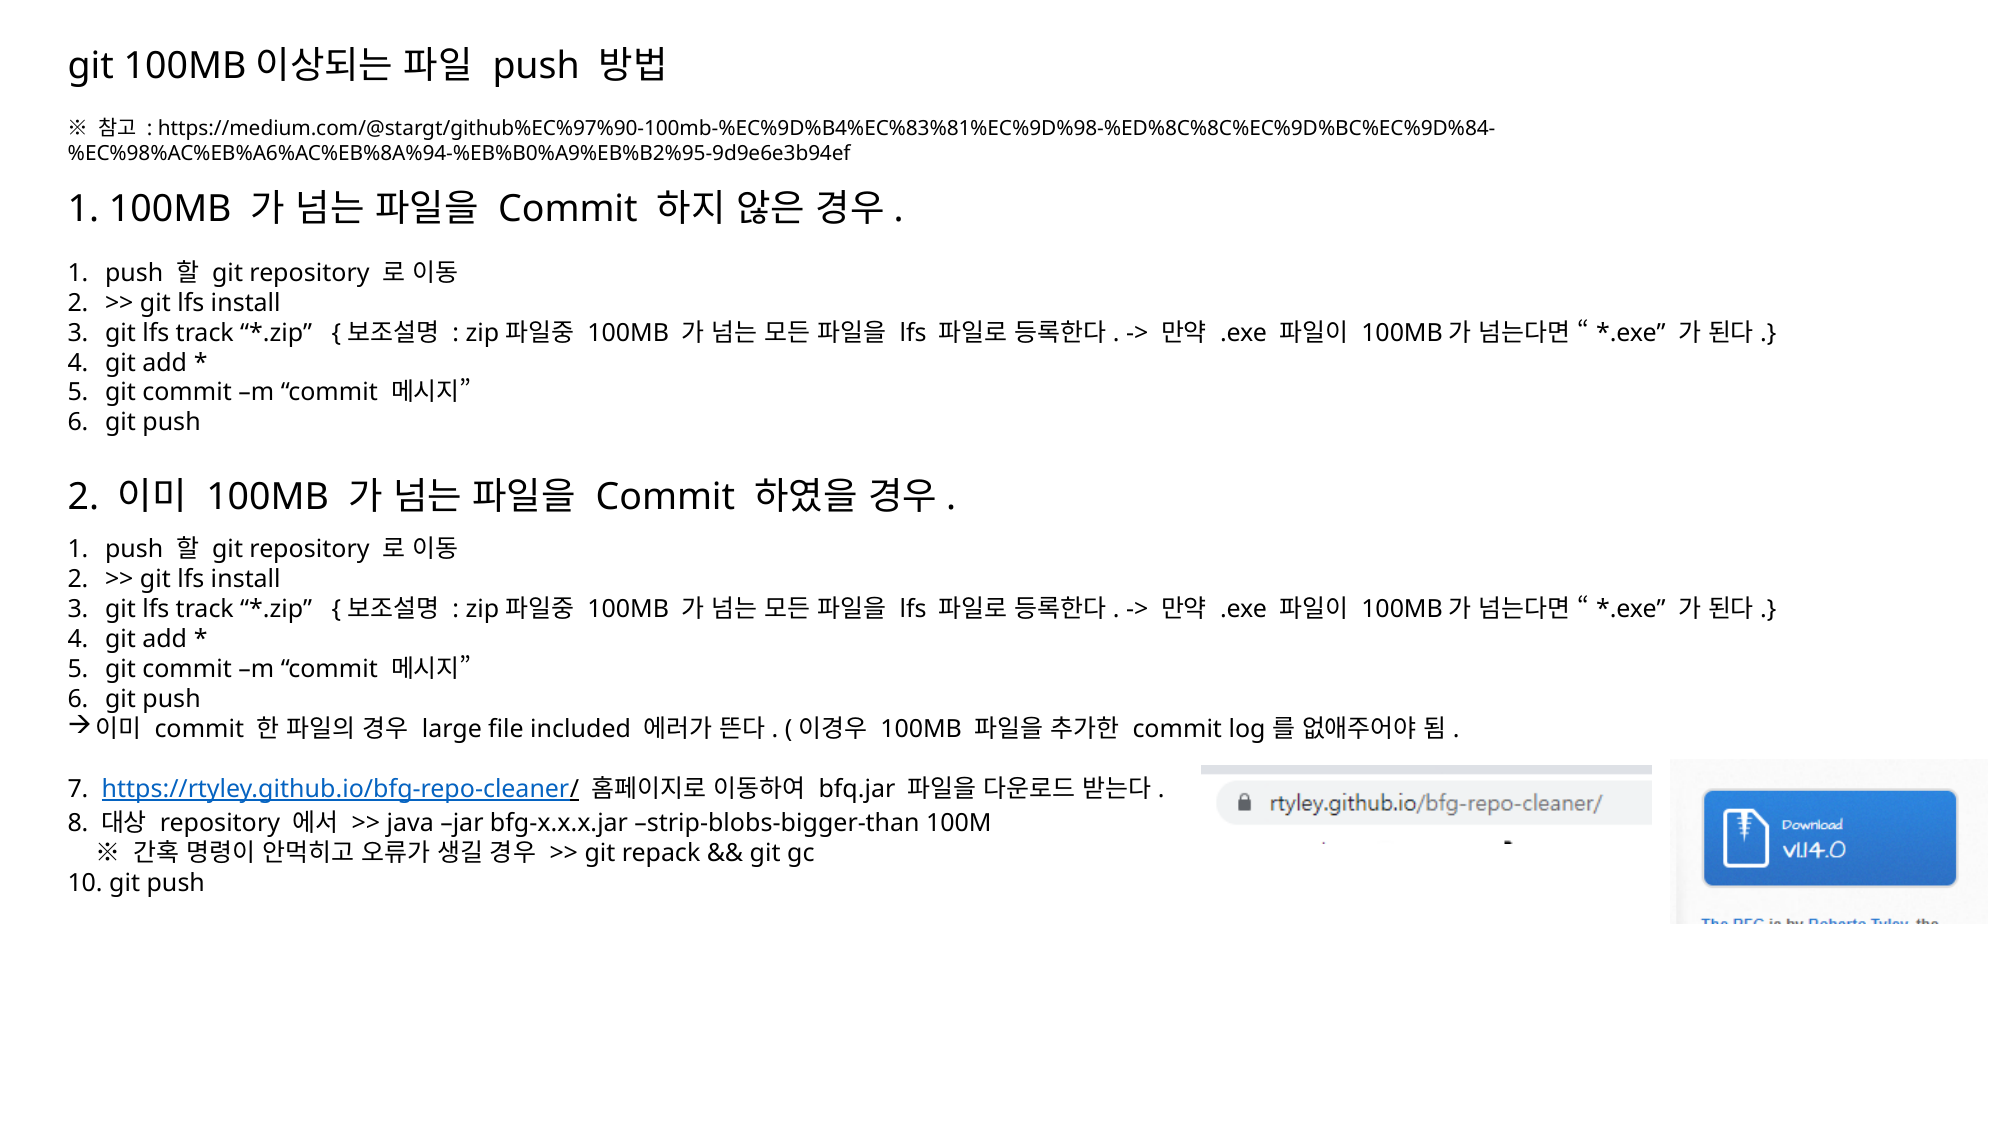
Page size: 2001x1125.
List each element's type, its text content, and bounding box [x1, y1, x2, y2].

text_box 1. 100MB 가 넘는 파일을 Commit 하지 않은 경우. [52, 176, 924, 237]
text_box push 할 git repository 로 이동 >> git lfs install git lfs track “*.zip” {보조설명 : zip파일중 100MB 가 넘는 모든 파일을 lfs 파일로 등록한다. -> 만약 .exe 파일이 100MB가 넘는다면 “*.exe” 가 된다.} git add * git commit –m “commit 메시지” git push [52, 248, 1853, 444]
picture [1670, 759, 1988, 924]
text_box push 할 git repository 로 이동 >> git lfs install git lfs track “*.zip” {보조설명 : zip파일중 100MB 가 넘는 모든 파일을 lfs 파일로 등록한다. -> 만약 .exe 파일이 100MB가 넘는다면 “*.exe” 가 된다.} git add * git commit –m “commit 메시지” git push 이미 commit 한 파일의 경우 large file included 에러가 뜬다. (이경우 100MB 파일을 추가한 commit log를 없애주어야 됨. 7. https://rtyley.github.io/bfg-repo-cleaner/ 홈페이지로 이동하여 bfq.jar 파일을 다운로드 받는다. 8. 대상 repository 에서 >> java –jar bfg-x.x.x.jar –strip-blobs-bigger-than 100M ※ 간혹 명령이 안먹히고 오류가 생길 경우 >> git repack && git gc 10. git push [52, 525, 1853, 934]
picture [1201, 765, 1652, 844]
text_box 2. 이미 100MB 가 넘는 파일을 Commit 하였을 경우. [52, 464, 1161, 525]
text_box git 100MB이상되는 파일 push 방법 [52, 34, 873, 94]
text_box ※ 참고 : https://medium.com/@stargt/github%EC%97%90-100mb-%EC%9D%B4%EC%83%81%EC%9D%98-%ED%8C%8C%EC%9D%BC%EC%9D%84-%EC%98%AC%EB%A6%AC%EB%8A%94-%EB%B0%A9%EB%B2%95-9d9e6e3b94ef [52, 107, 1547, 172]
